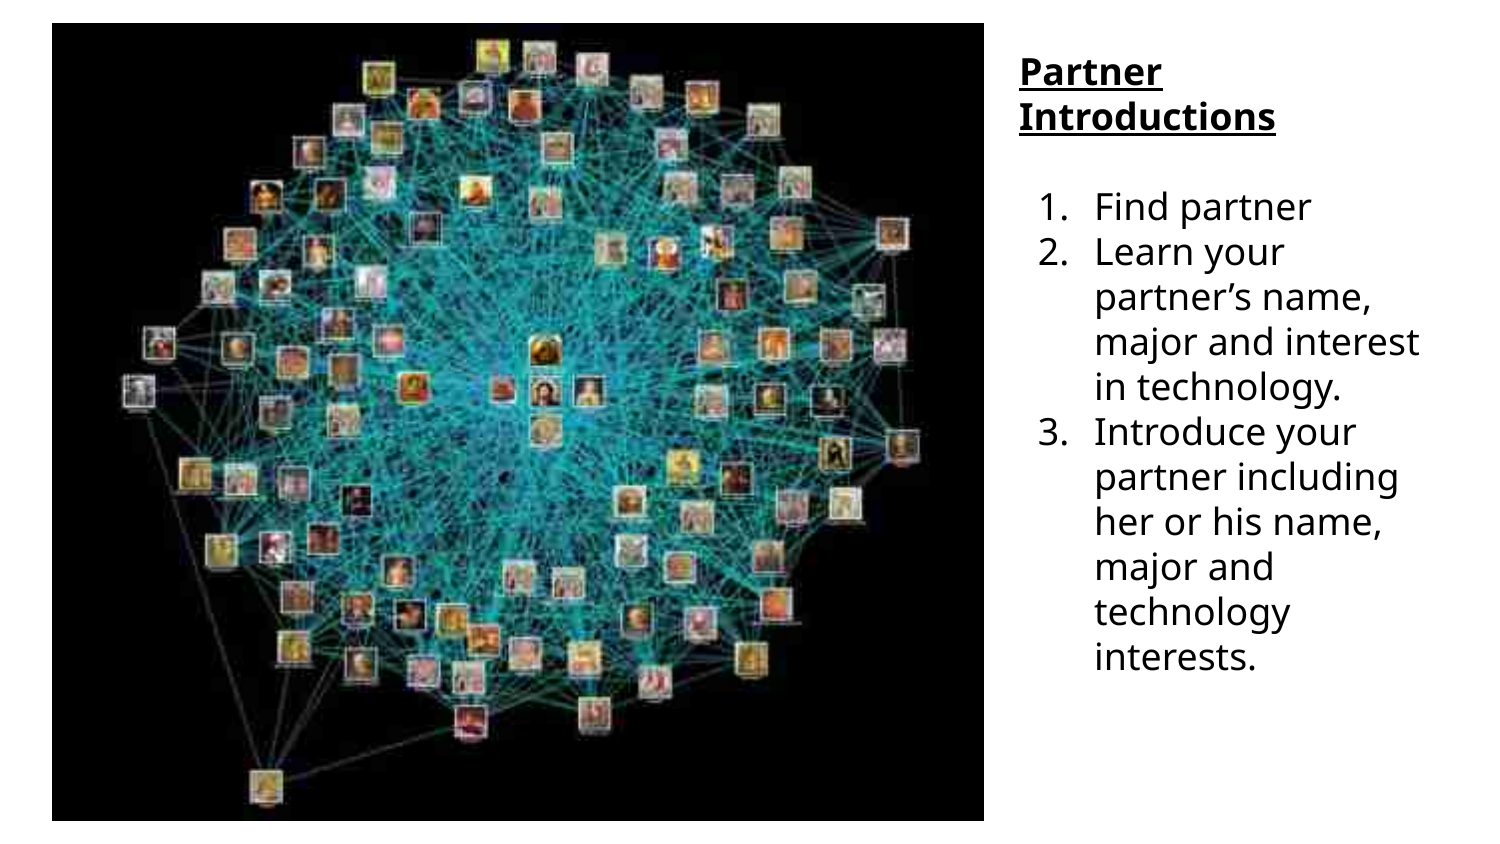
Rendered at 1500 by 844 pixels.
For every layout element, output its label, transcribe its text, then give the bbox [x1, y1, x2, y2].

picture [52, 22, 984, 821]
text_box Partner Introductions Find partner Learn your partner’s name, major and interest in technology. Introduce your partner including her or his name, major and technology interests. [1004, 32, 1441, 821]
